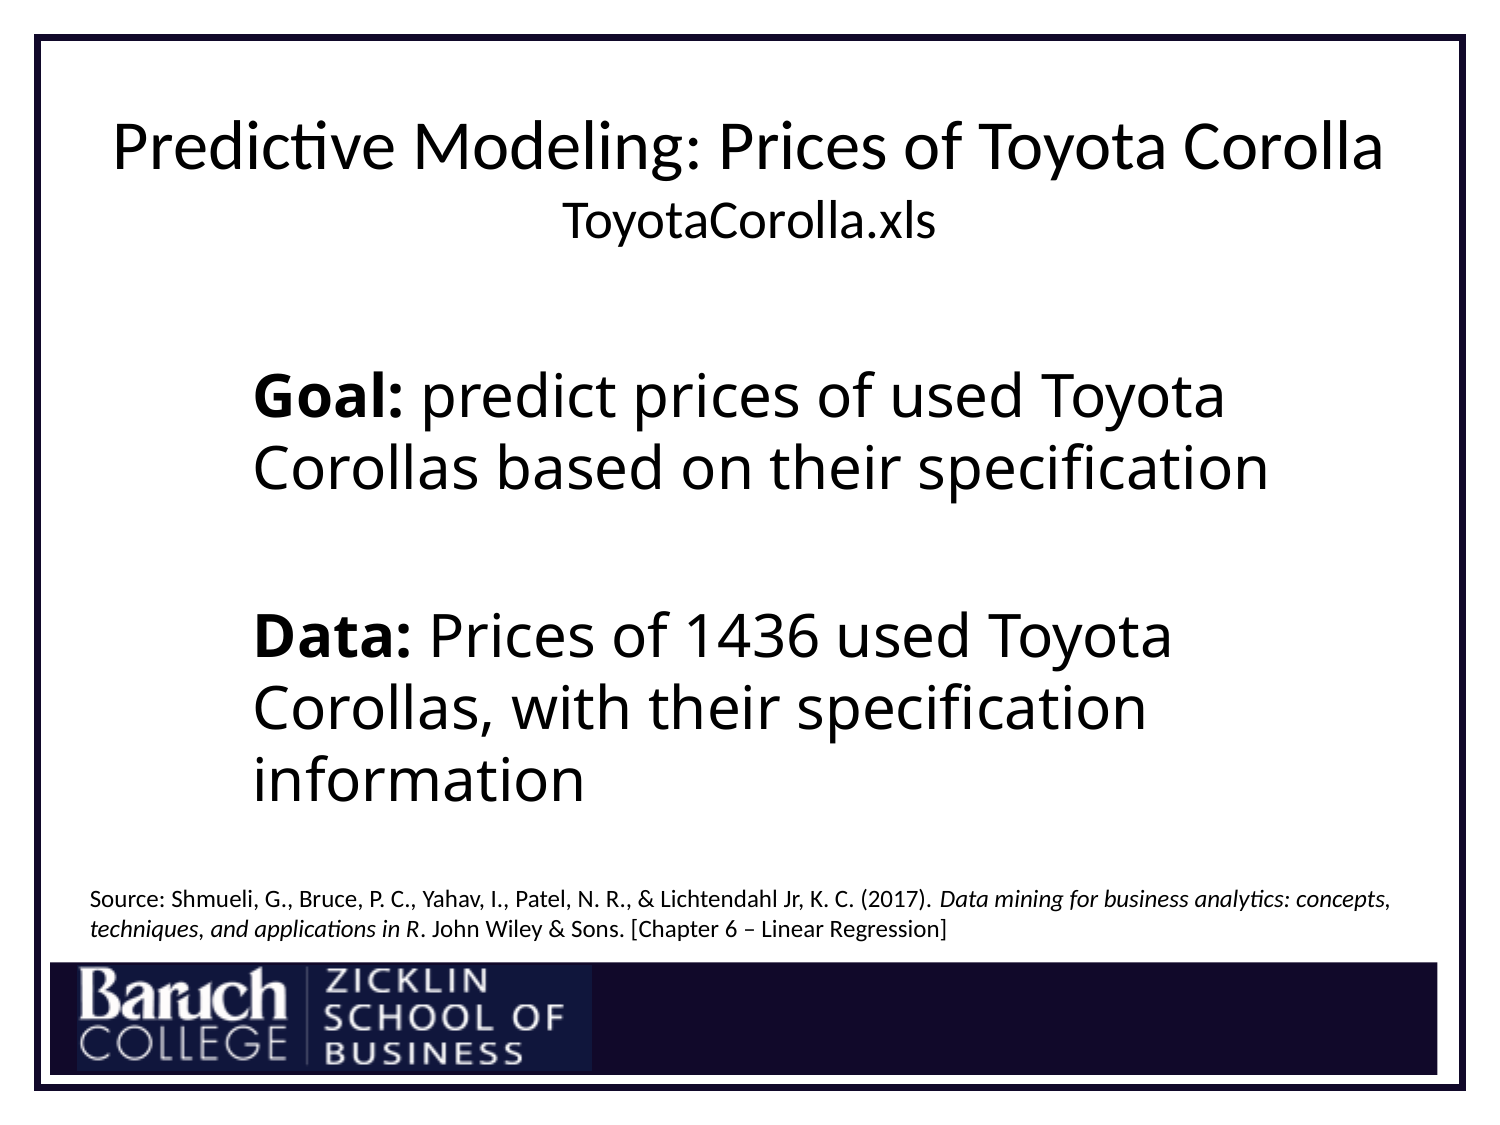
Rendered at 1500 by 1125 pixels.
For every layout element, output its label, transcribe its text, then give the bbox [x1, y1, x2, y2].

text_box Source: Shmueli, G., Bruce, P. C., Yahav, I., Patel, N. R., & Lichtendahl Jr, K. C. (2017). Data mining for business analytics: concepts, techniques, and applications in R. John Wiley & Sons. [Chapter 6 – Linear Regression] [74, 874, 1425, 950]
list Goal: predict prices of used Toyota Corollas based on their specification Data: Prices of 1436 used Toyota Corollas, with their specification information [237, 350, 1313, 874]
picture [77, 965, 592, 1071]
title Predictive Modeling: Prices of Toyota Corolla ToyotaCorolla.xls [75, 80, 1425, 268]
